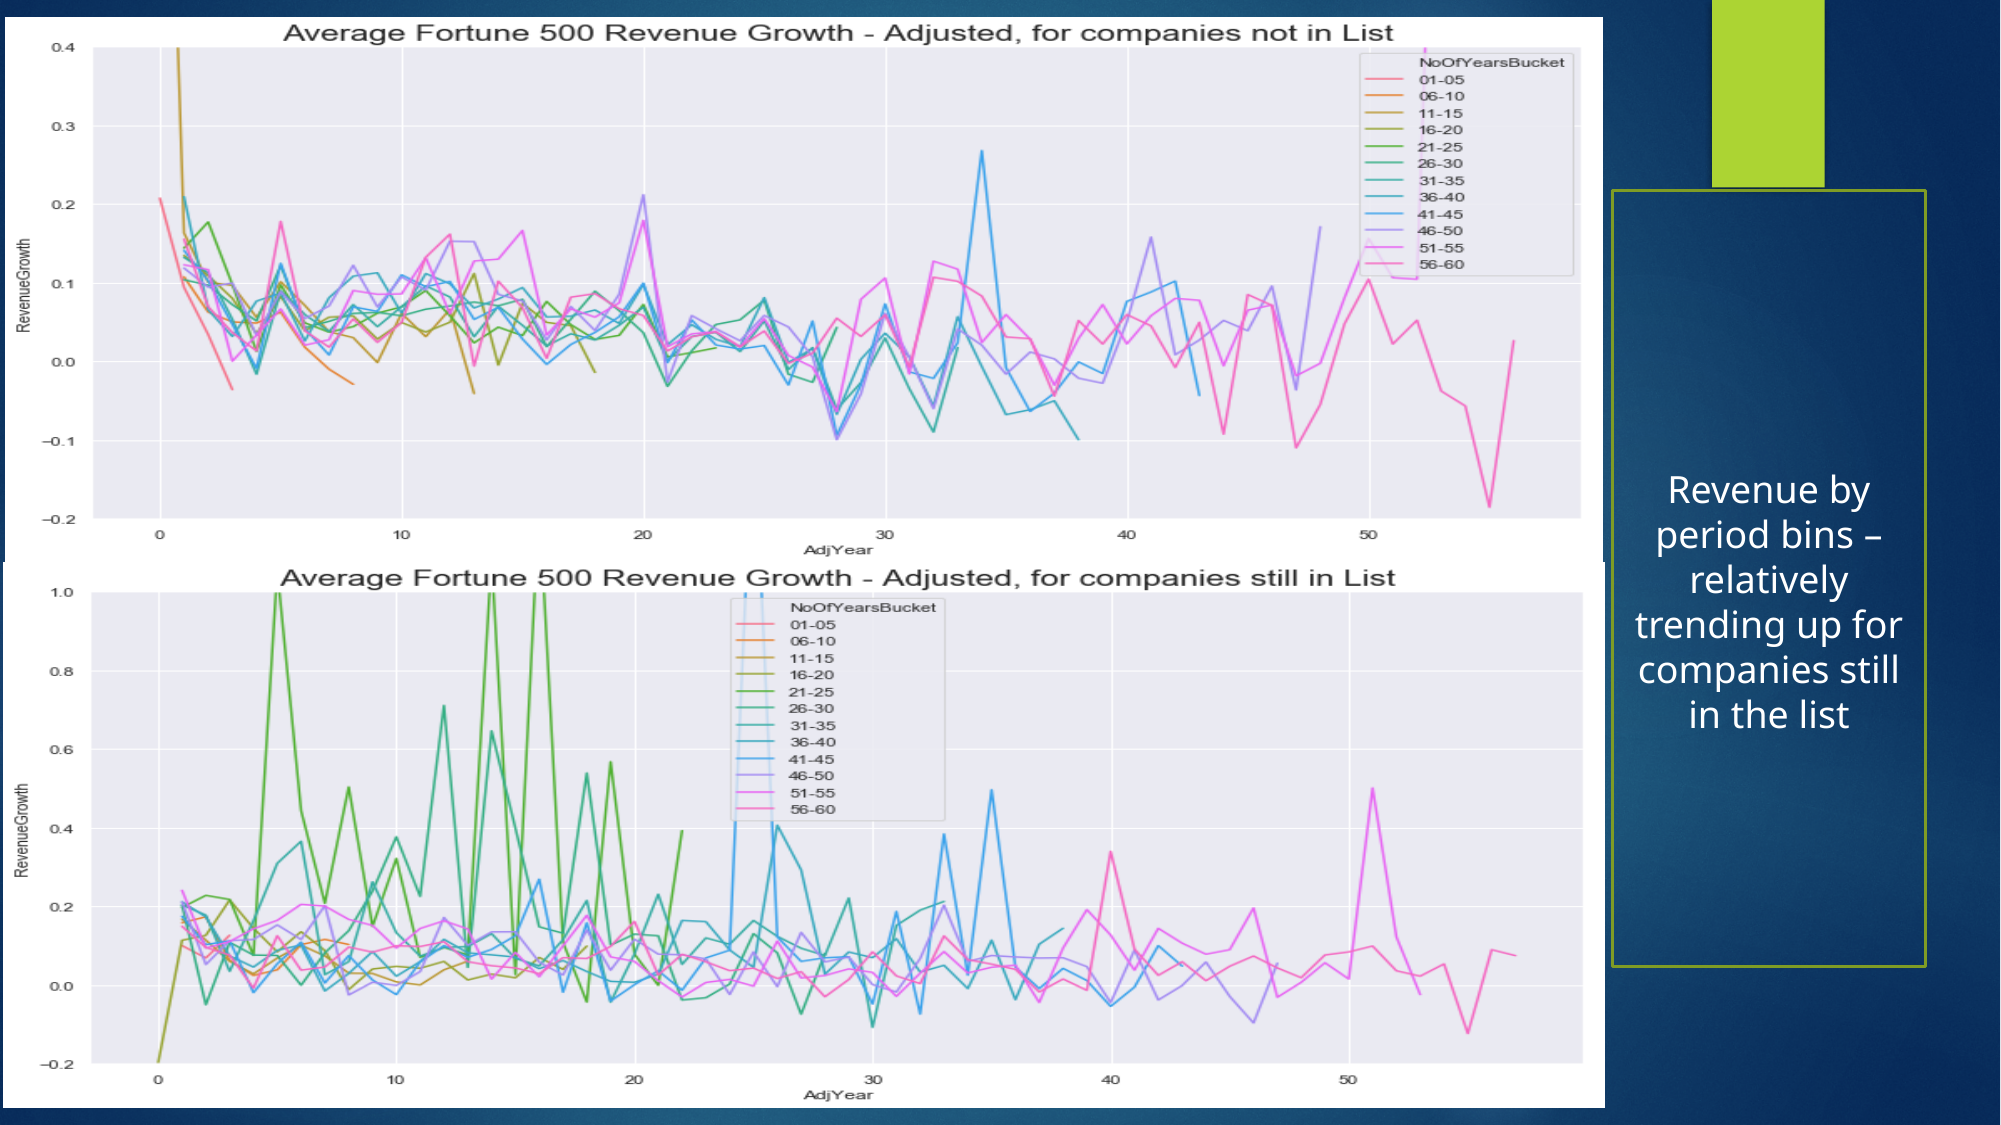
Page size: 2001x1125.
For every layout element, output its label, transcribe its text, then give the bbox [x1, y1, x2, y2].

picture [0, 0, 1605, 1125]
text_box Revenue by period bins – relatively trending up for companies still in the list [1611, 189, 1927, 968]
